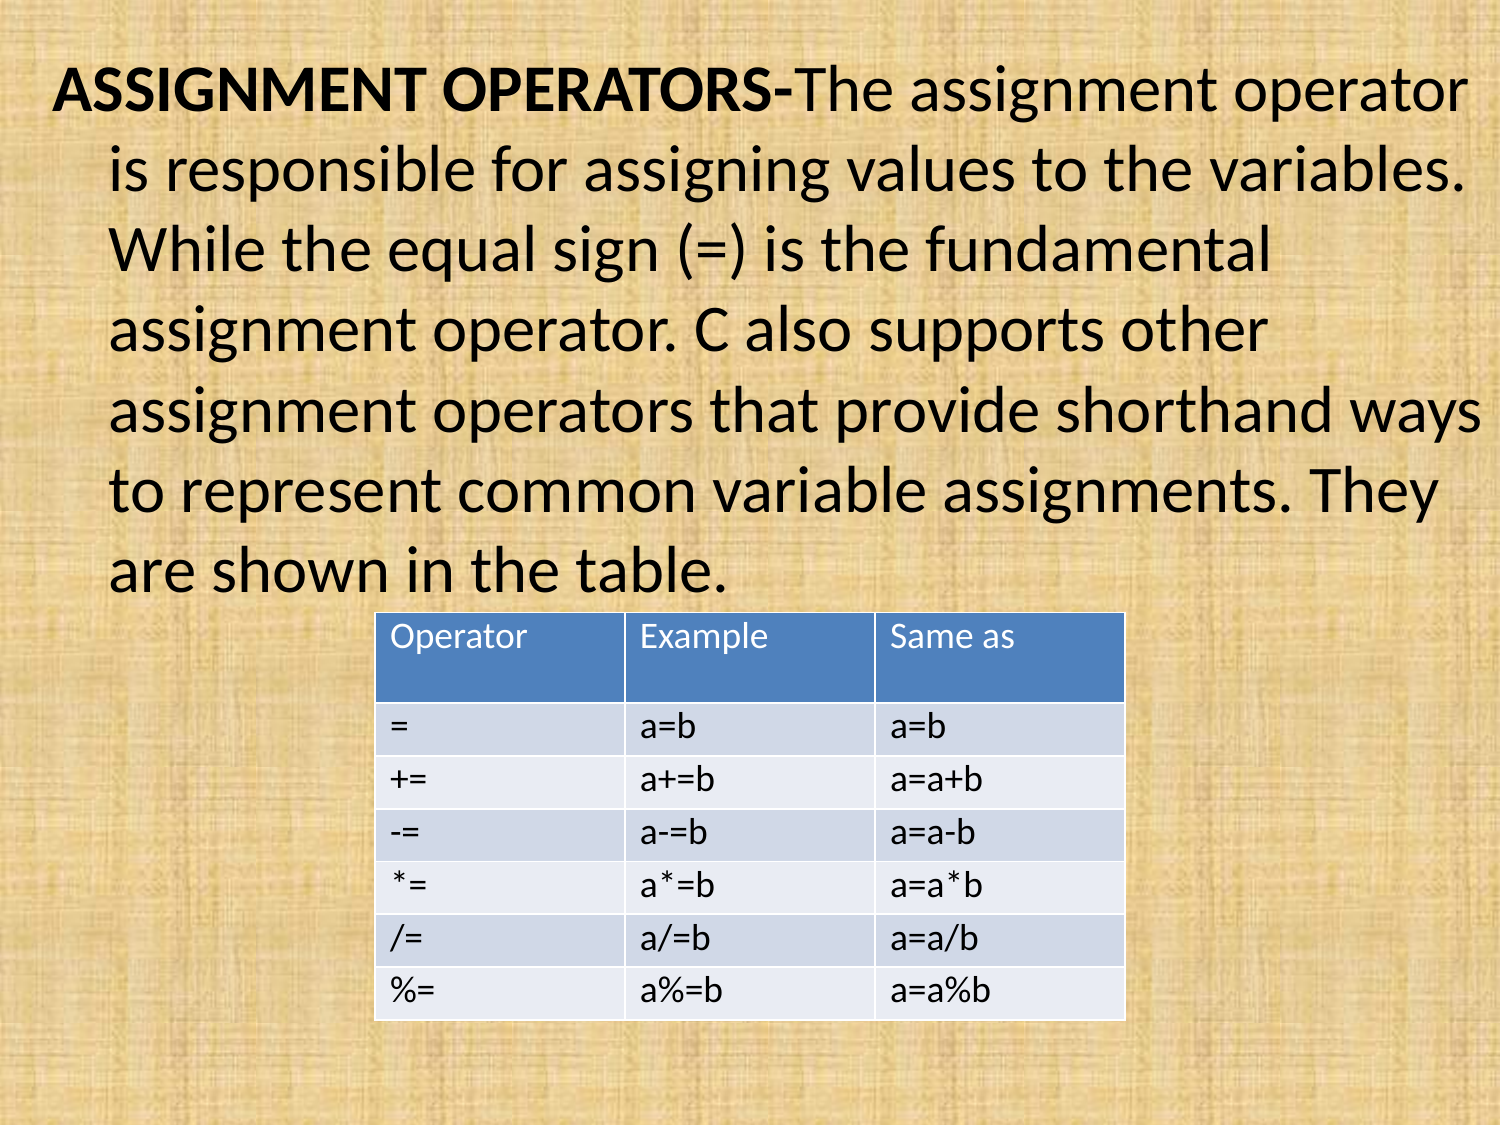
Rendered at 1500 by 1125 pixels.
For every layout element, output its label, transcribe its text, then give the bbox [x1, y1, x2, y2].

table_cell a=a+b [876, 757, 1124, 808]
table_cell = [376, 704, 624, 755]
table_header Operator [376, 613, 624, 702]
table_cell a=a*b [876, 862, 1124, 913]
table_cell /= [376, 915, 624, 966]
table_cell a%=b [626, 968, 874, 1019]
table_cell a+=b [626, 757, 874, 808]
table_cell *= [376, 862, 624, 913]
table_cell a-=b [626, 810, 874, 861]
table_header Same as [876, 613, 1124, 702]
table_header Example [626, 613, 874, 702]
table_cell a=b [626, 704, 874, 755]
table_cell a=b [876, 704, 1124, 755]
table_cell a*=b [626, 862, 874, 913]
table_cell a=a/b [876, 915, 1124, 966]
table_cell %= [376, 968, 624, 1019]
table_cell += [376, 757, 624, 808]
table_cell a=a-b [876, 810, 1124, 861]
table_cell a/=b [626, 915, 874, 966]
picture [0, 0, 1500, 1125]
table_cell a=a%b [876, 968, 1124, 1019]
list ASSIGNMENT OPERATORS-The assignment operator is responsible for assigning values to the variables. While the equal sign (=) is the fundamental assignment operator. C also supports other assignment operators that provide shorthand ways to represent common variable assignments. They are shown in the table. [37, 37, 1500, 1125]
table_cell -= [376, 810, 624, 861]
